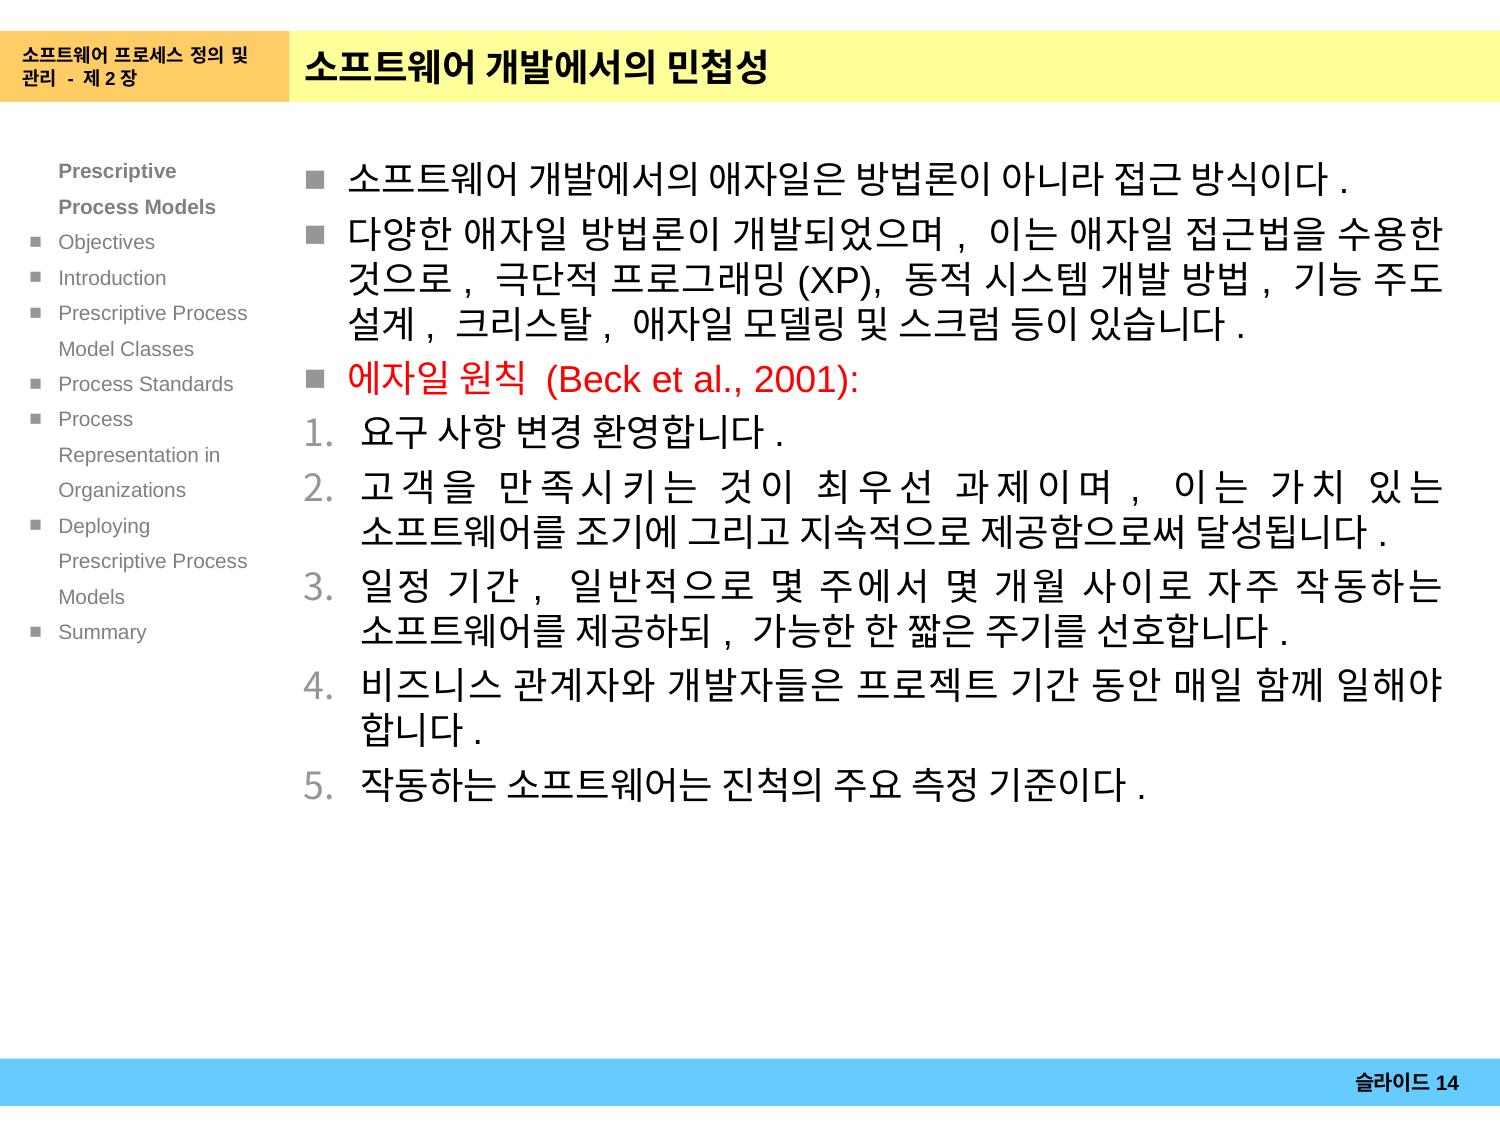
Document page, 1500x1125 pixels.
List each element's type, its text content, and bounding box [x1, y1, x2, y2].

title 소프트웨어 개발에서의 민첩성 [290, 31, 1500, 102]
slide_number 슬라이드14 [1305, 1058, 1459, 1106]
text_box 소프트웨어 개발에서의 애자일은 방법론이 아니라 접근 방식이다. 다양한 애자일 방법론이 개발되었으며, 이는 애자일 접근법을 수용한 것으로, 극단적 프로그래밍(XP), 동적 시스템 개발 방법, 기능 주도 설계, 크리스탈, 애자일 모델링 및 스크럼 등이 있습니다. 에자일 원칙 (Beck et al., 2001): 요구 사항 변경 환영합니다. 고객을 만족시키는 것이 최우선 과제이며, 이는 가치 있는 소프트웨어를 조기에 그리고 지속적으로 제공함으로써 달성됩니다. 일정 기간, 일반적으로 몇 주에서 몇 개월 사이로 자주 작동하는 소프트웨어를 제공하되, 가능한 한 짧은 주기를 선호합니다. 비즈니스 관계자와 개발자들은 프로젝트 기간 동안 매일 함께 일해야 합니다. 작동하는 소프트웨어는 진척의 주요 측정 기준이다. [289, 148, 1459, 1035]
footer 소프트웨어 프로세스 정의 및 관리 - 제2장 [0, 31, 290, 102]
